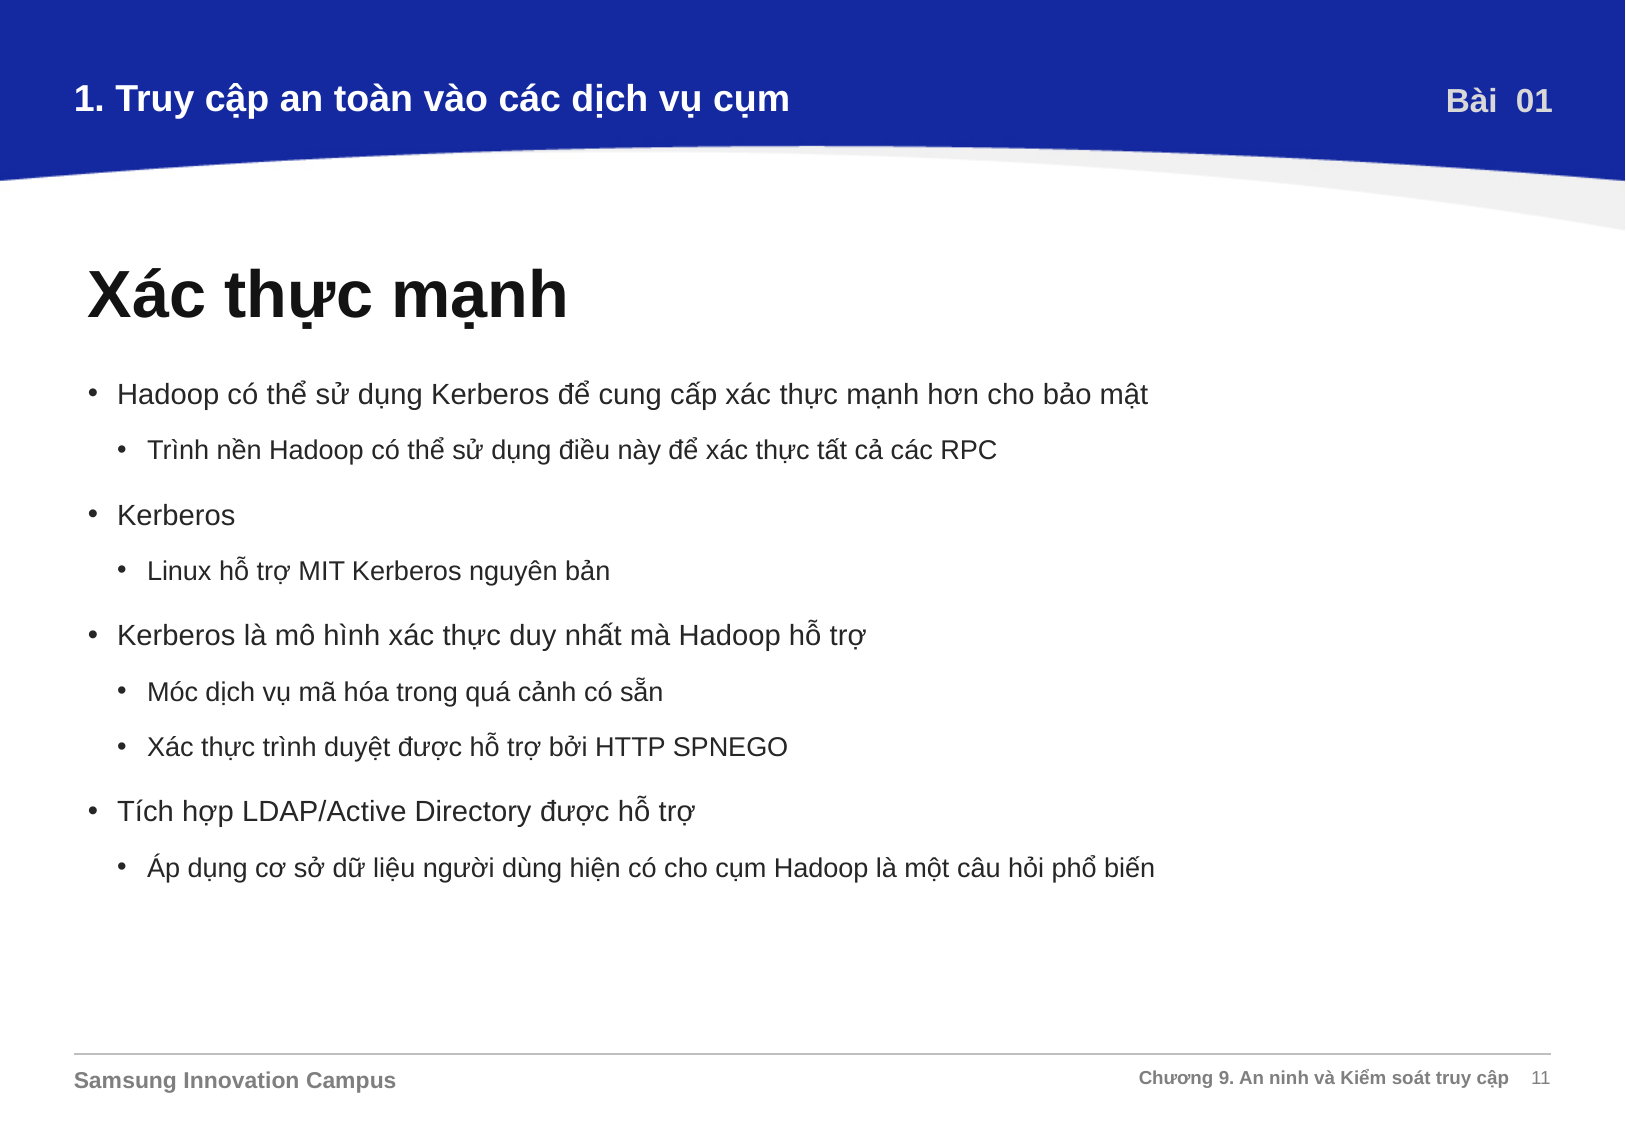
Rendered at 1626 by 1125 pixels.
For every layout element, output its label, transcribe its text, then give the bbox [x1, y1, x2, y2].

list Hadoop có thể sử dụng Kerberos để cung cấp xác thực mạnh hơn cho bảo mật Trình nền Hadoop có thể sử dụng điều này để xác thực tất cả các RPC Kerberos Linux hỗ trợ MIT Kerberos nguyên bản Kerberos là mô hình xác thực duy nhất mà Hadoop hỗ trợ Móc dịch vụ mã hóa trong quá cảnh có sẵn Xác thực trình duyệt được hỗ trợ bởi HTTP SPNEGO Tích hợp LDAP/Active Directory được hỗ trợ Áp dụng cơ sở dữ liệu người dùng hiện có cho cụm Hadoop là một câu hỏi phổ biến [87, 365, 1531, 864]
list Bài 01 [1423, 79, 1554, 120]
list Xác thực mạnh [87, 249, 1531, 331]
list 1. Truy cập an toàn vào các dịch vụ cụm [73, 73, 980, 119]
picture [0, 0, 1625, 1125]
